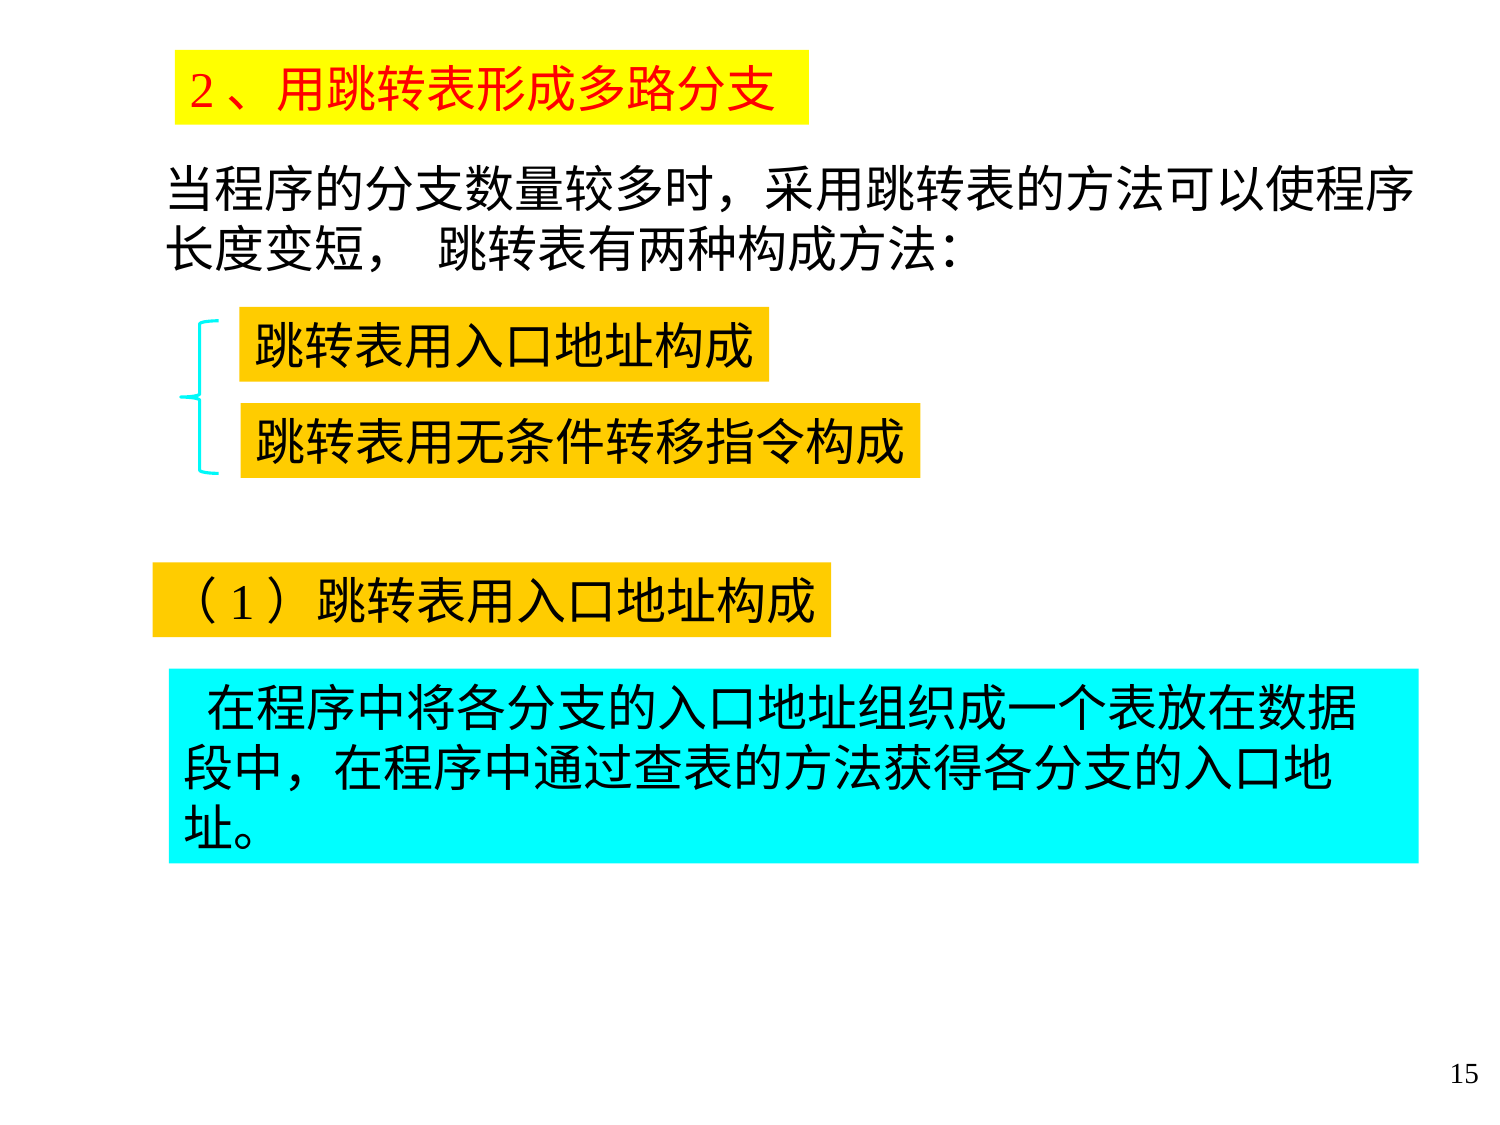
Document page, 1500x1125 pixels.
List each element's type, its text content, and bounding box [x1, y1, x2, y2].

text_box 2、用跳转表形成多路分支 [174, 49, 809, 125]
text_box （1）跳转表用入口地址构成 [152, 562, 832, 638]
text_box 跳转表用入口地址构成 [239, 306, 770, 382]
text_box 跳转表用无条件转移指令构成 [240, 403, 921, 478]
text_box 在程序中将各分支的入口地址组织成一个表放在数据段中，在程序中通过查表的方法获得各分支的入口地址。 [168, 668, 1419, 864]
text_box 当程序的分支数量较多时，采用跳转表的方法可以使程序长度变短， 跳转表有两种构成方法： [149, 149, 1438, 285]
slide_number 15 [1376, 1046, 1495, 1122]
text_box [179, 319, 219, 475]
